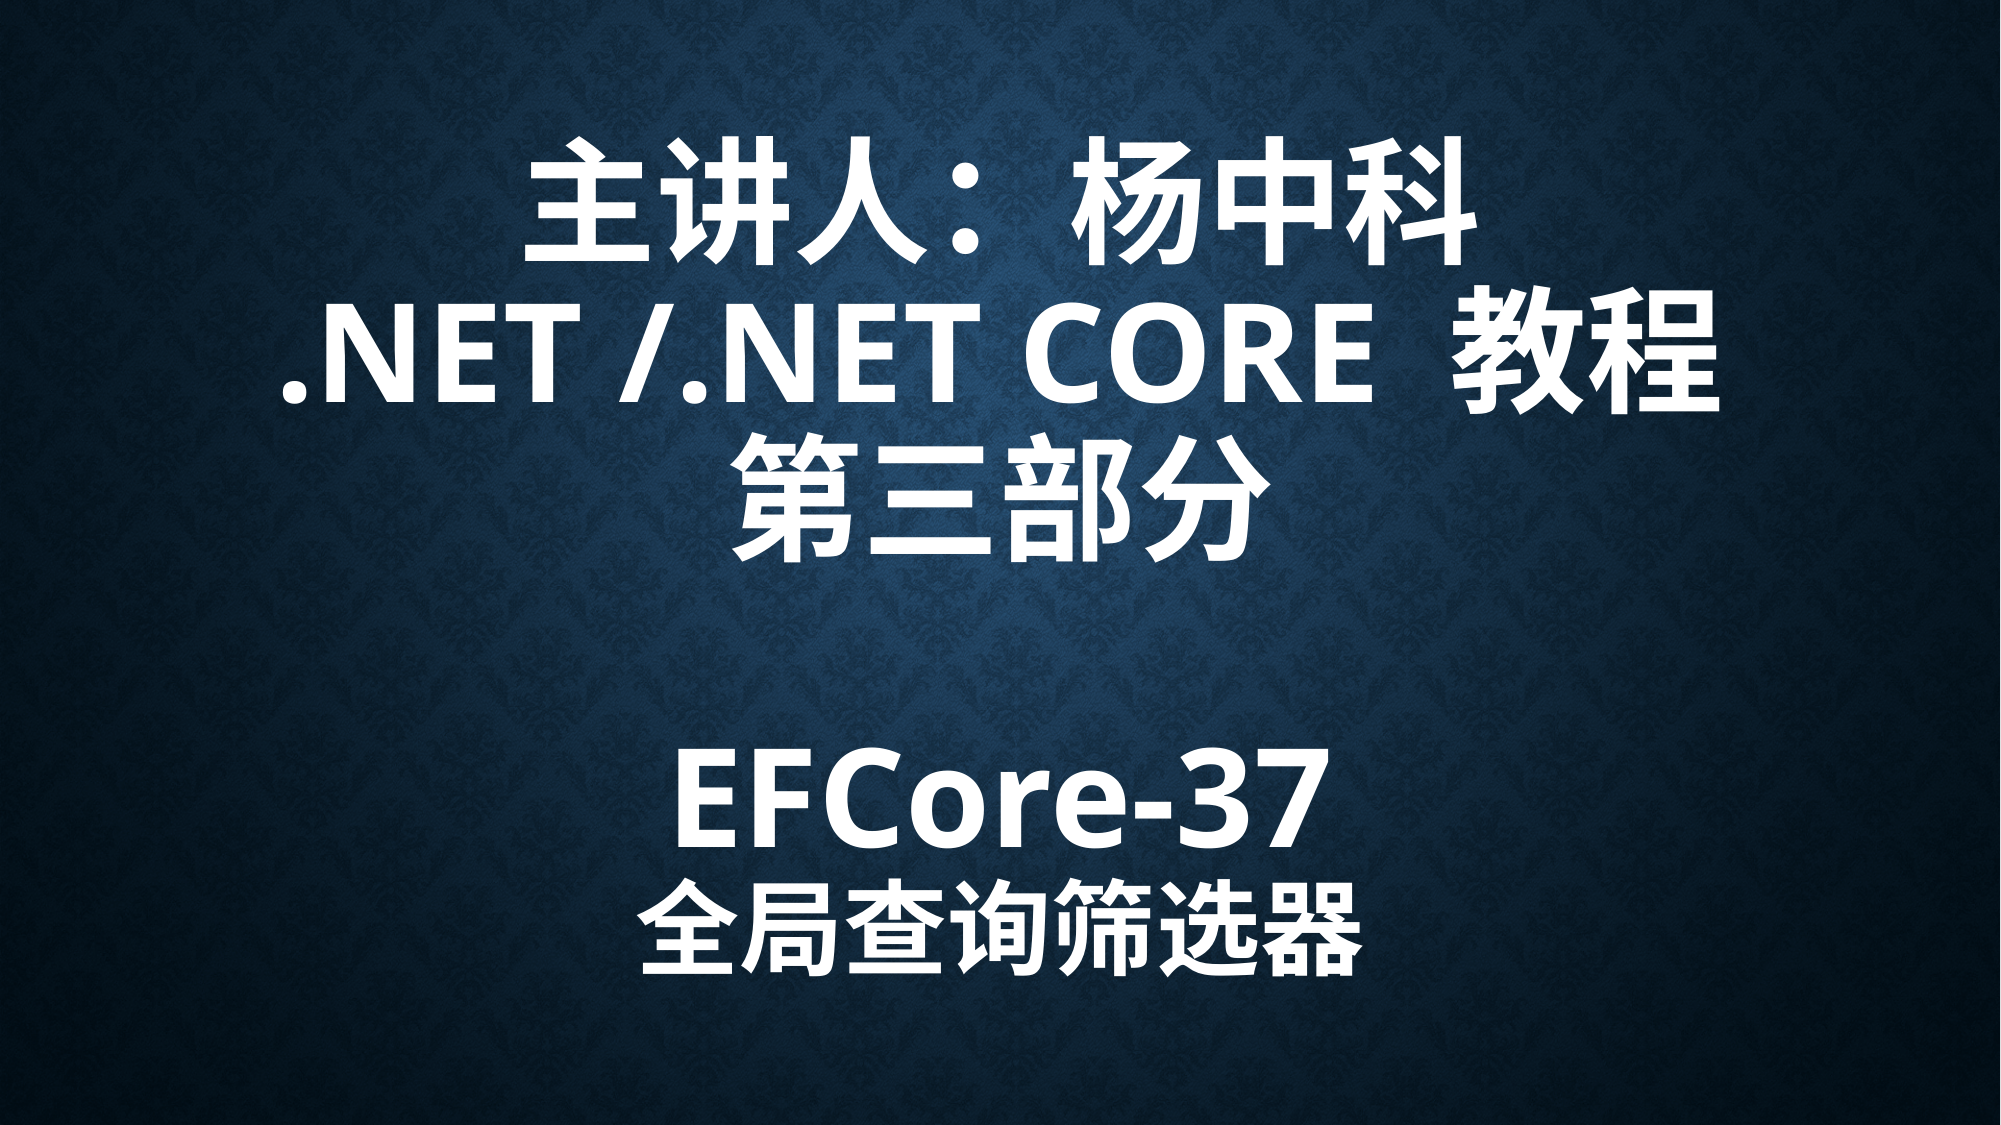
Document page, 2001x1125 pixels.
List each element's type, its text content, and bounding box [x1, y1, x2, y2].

title 主讲人：杨中科 .NET /.NET Core 教程 第三部分 EFCore-37 全局查询筛选器 [55, 52, 1945, 1073]
